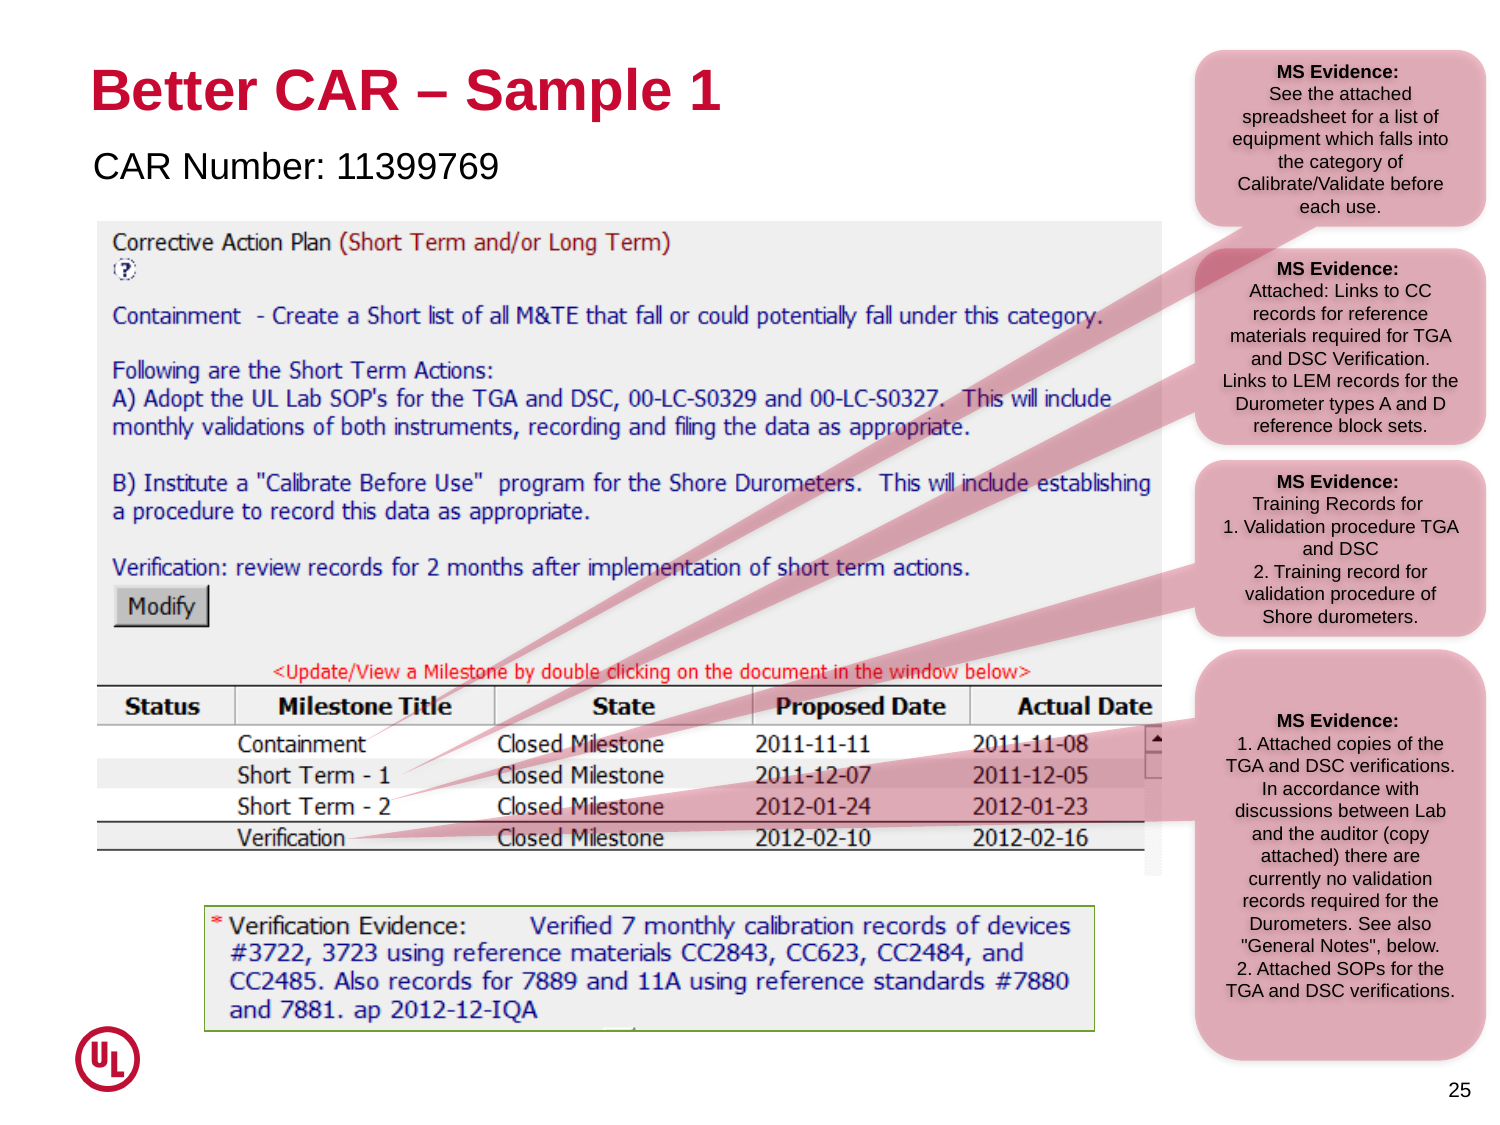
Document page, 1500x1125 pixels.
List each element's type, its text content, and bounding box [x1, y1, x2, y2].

text_box CAR Number: 11399769 [78, 134, 630, 194]
text_box MS Evidence: See the attached spreadsheet for a list of equipment which falls into the category of Calibrate/Validate before each use. [1168, 49, 1487, 308]
picture [97, 220, 1163, 876]
text_box MS Evidence: 1. Attached copies of the TGA and DSC verifications. In accordance with discussions between Lab and the auditor (copy attached) there are currently no validation records required for the Durometers. See also "General Notes", below. 2. Attached SOPs for the TGA and DSC verifications. [1168, 648, 1487, 1062]
picture [75, 1026, 140, 1092]
text_box MS Evidence: Training Records for 1. Validation procedure TGA and DSC 2. Training record for validation procedure of Shore durometers. [1168, 459, 1487, 638]
slide_number 25 [1381, 1059, 1487, 1120]
picture [204, 906, 1095, 1031]
title Better CAR – Sample 1 [75, 45, 1425, 233]
text_box MS Evidence: Attached: Links to CC records for reference materials required for TGA and DSC Verification. Links to LEM records for the Durometer types A and D reference block sets. [1168, 247, 1487, 446]
